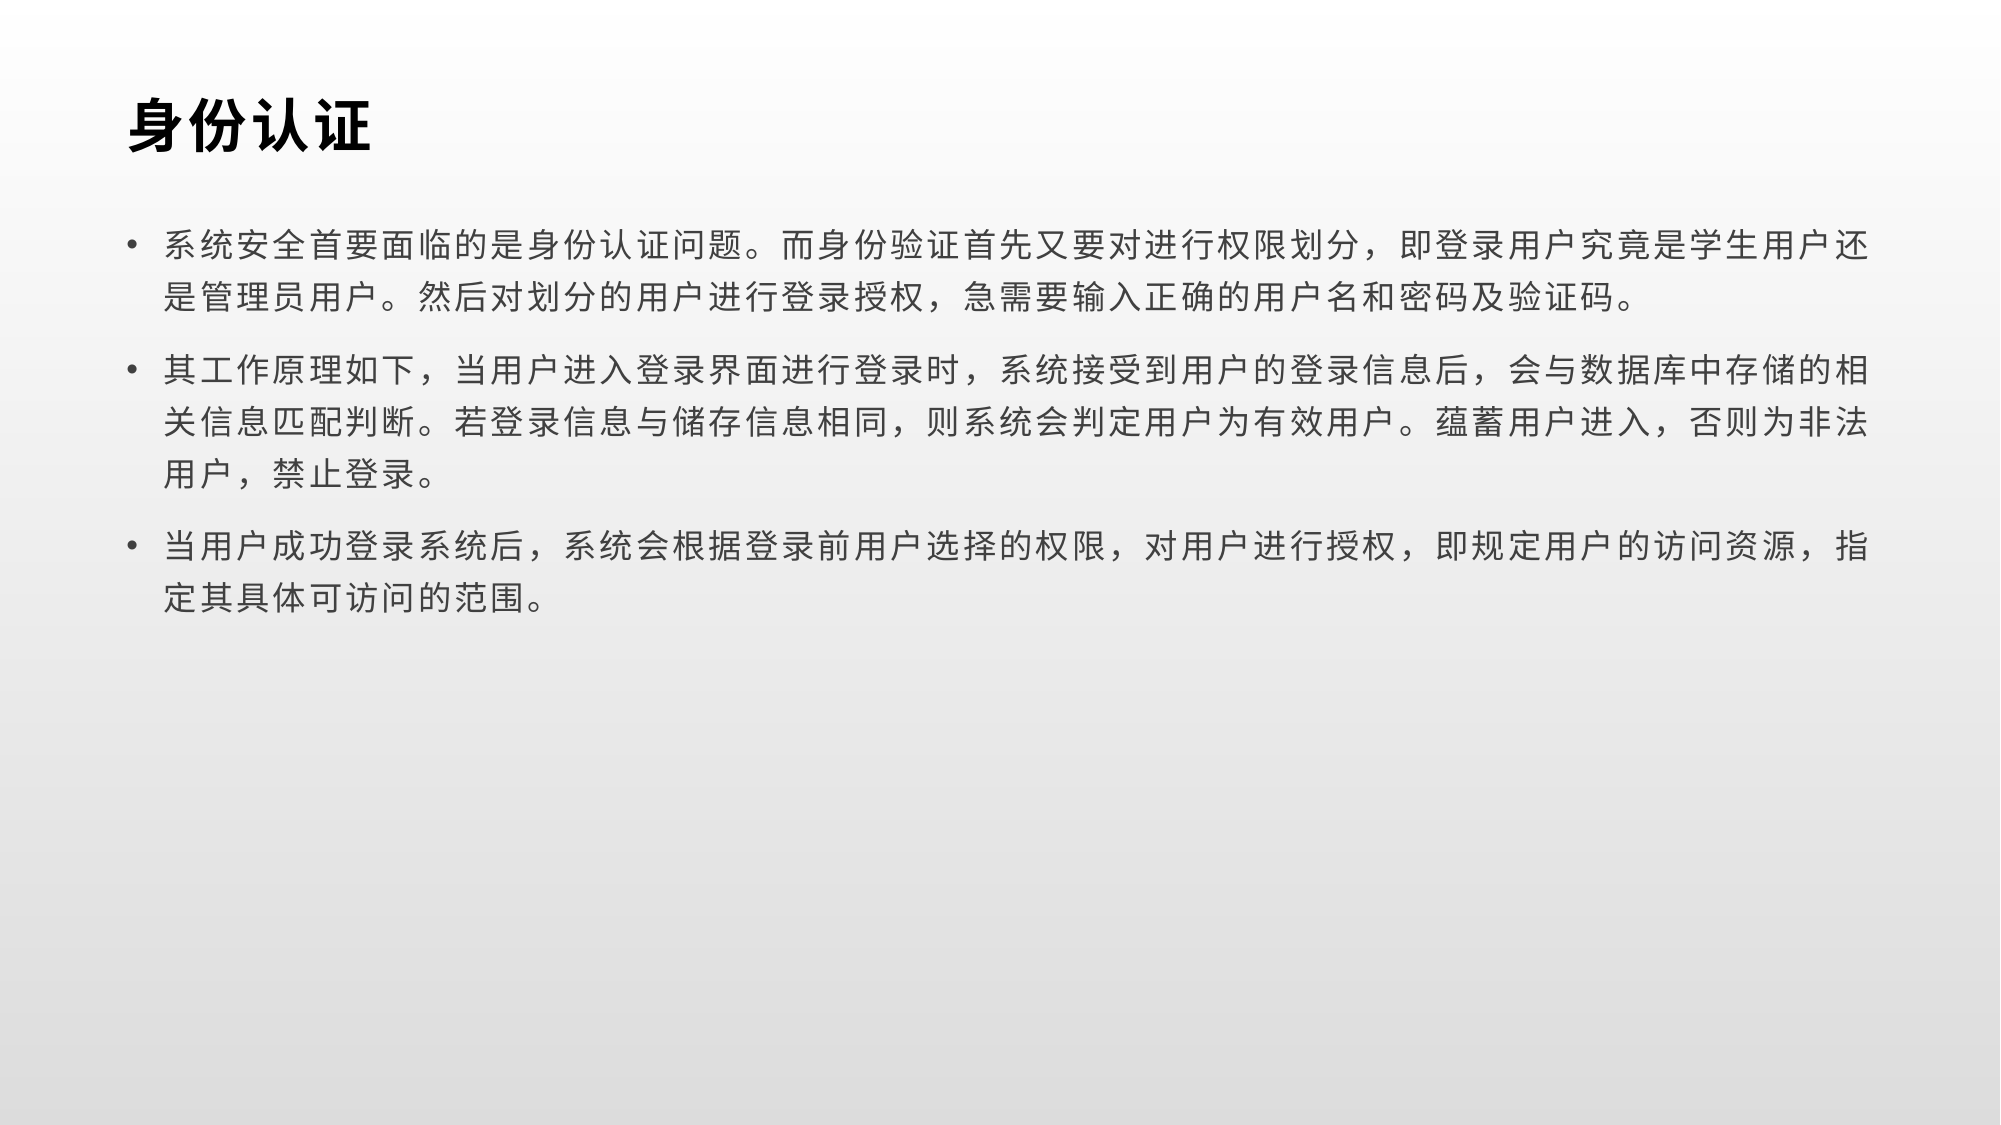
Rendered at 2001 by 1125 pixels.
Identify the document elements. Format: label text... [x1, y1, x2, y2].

title 身份认证 [109, 70, 1891, 178]
list 系统安全首要面临的是身份认证问题。而身份验证首先又要对进行权限划分，即登录用户究竟是学生用户还是管理员用户。然后对划分的用户进行登录授权，急需要输入正确的用户名和密码及验证码。 其工作原理如下，当用户进入登录界面进行登录时，系统接受到用户的登录信息后，会与数据库中存储的相关信息匹配判断。若登录信息与储存信息相同，则系统会判定用户为有效用户。蕴蓄用户进入，否则为非法用户，禁止登录。 当用户成功登录系统后，系统会根据登录前用户选择的权限，对用户进行授权，即规定用户的访问资源，指定其具体可访问的范围。 [109, 212, 1891, 1040]
